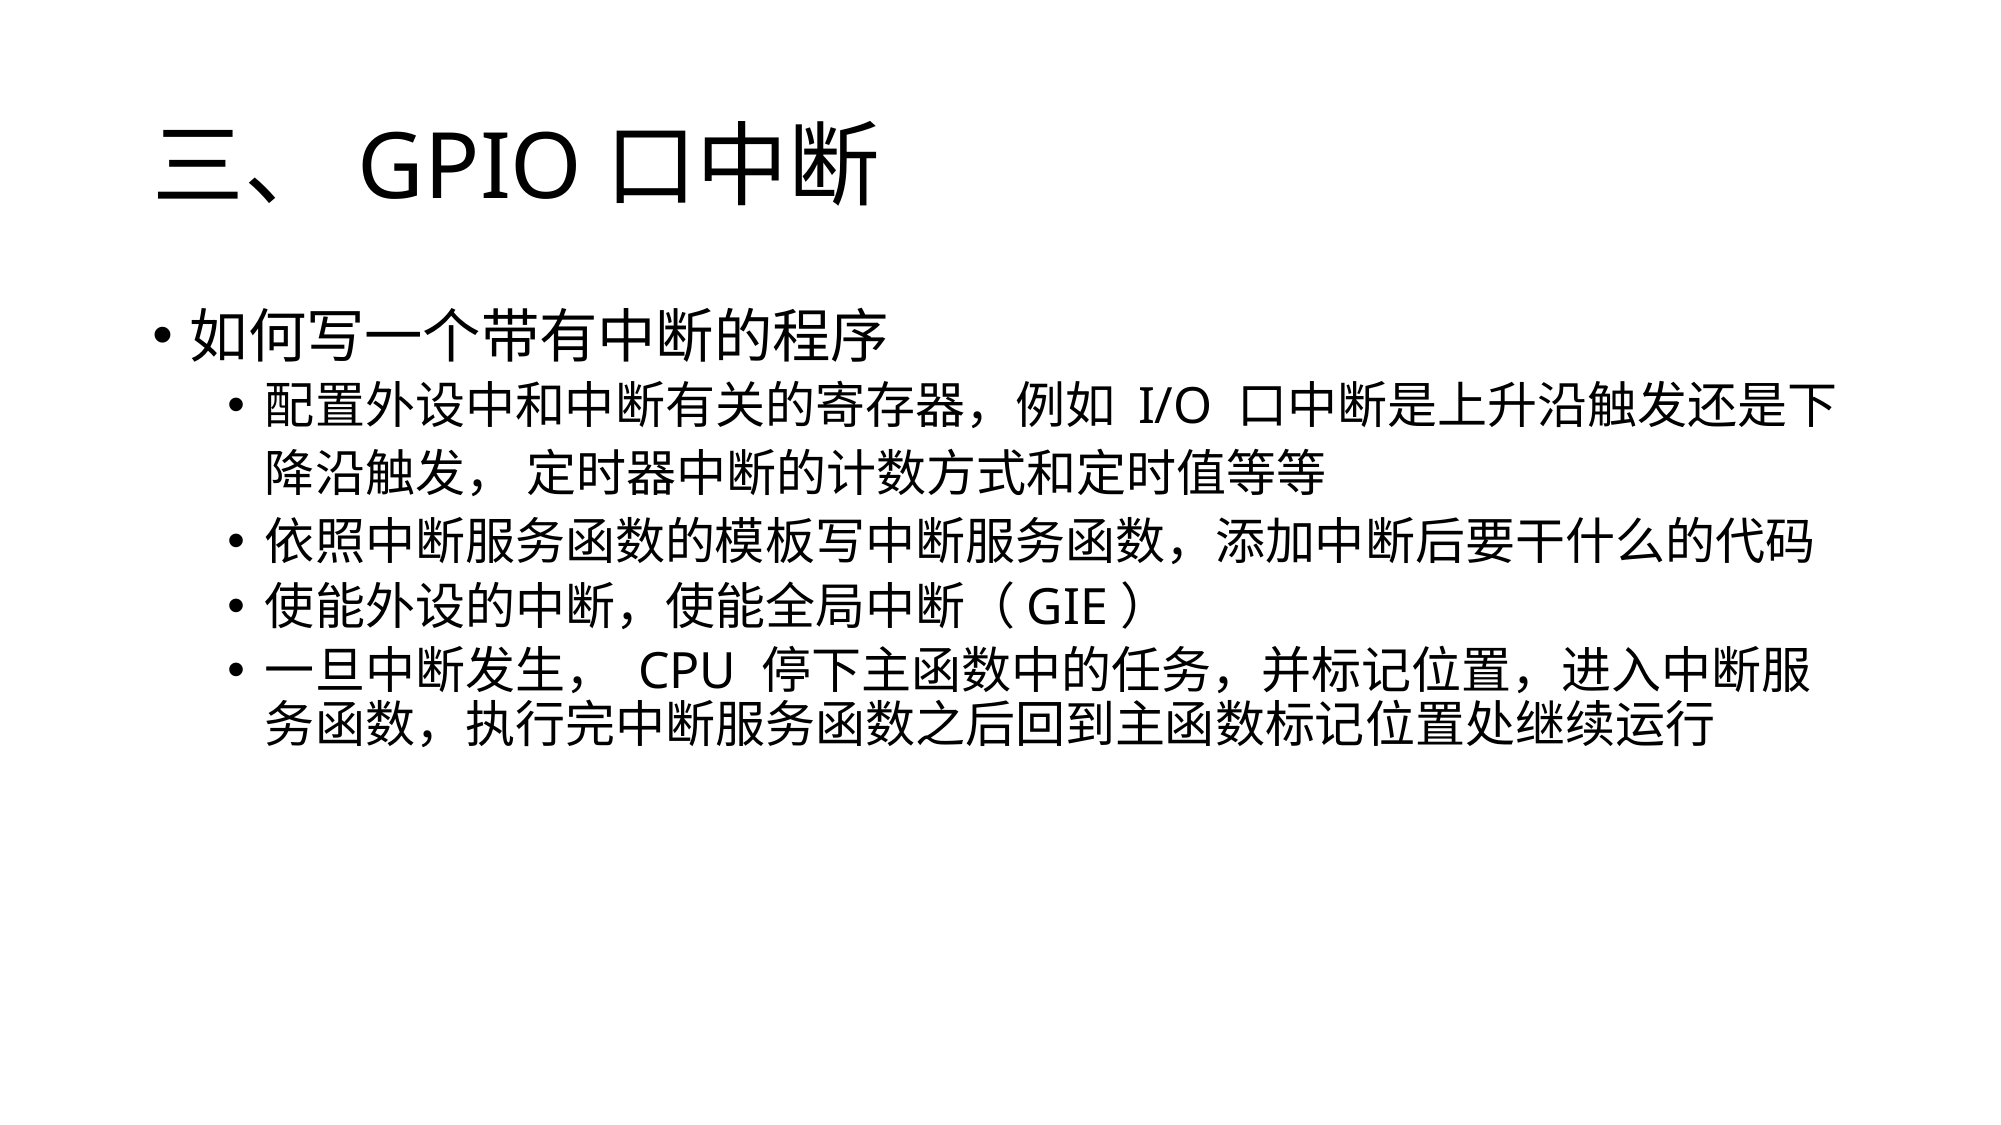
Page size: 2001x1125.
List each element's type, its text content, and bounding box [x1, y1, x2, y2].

title 三、GPIO口中断 [137, 59, 1863, 278]
list 如何写一个带有中断的程序 配置外设中和中断有关的寄存器，例如 I/O 口中断是上升沿触发还是下降沿触发， 定时器中断的计数方式和定时值等等 依照中断服务函数的模板写中断服务函数，添加中断后要干什么的代码 使能外设的中断，使能全局中断（GIE） 一旦中断发生， CPU 停下主函数中的任务，并标记位置，进入中断服务函数，执行完中断服务函数之后回到主函数标记位置处继续运行 [137, 299, 1863, 1014]
